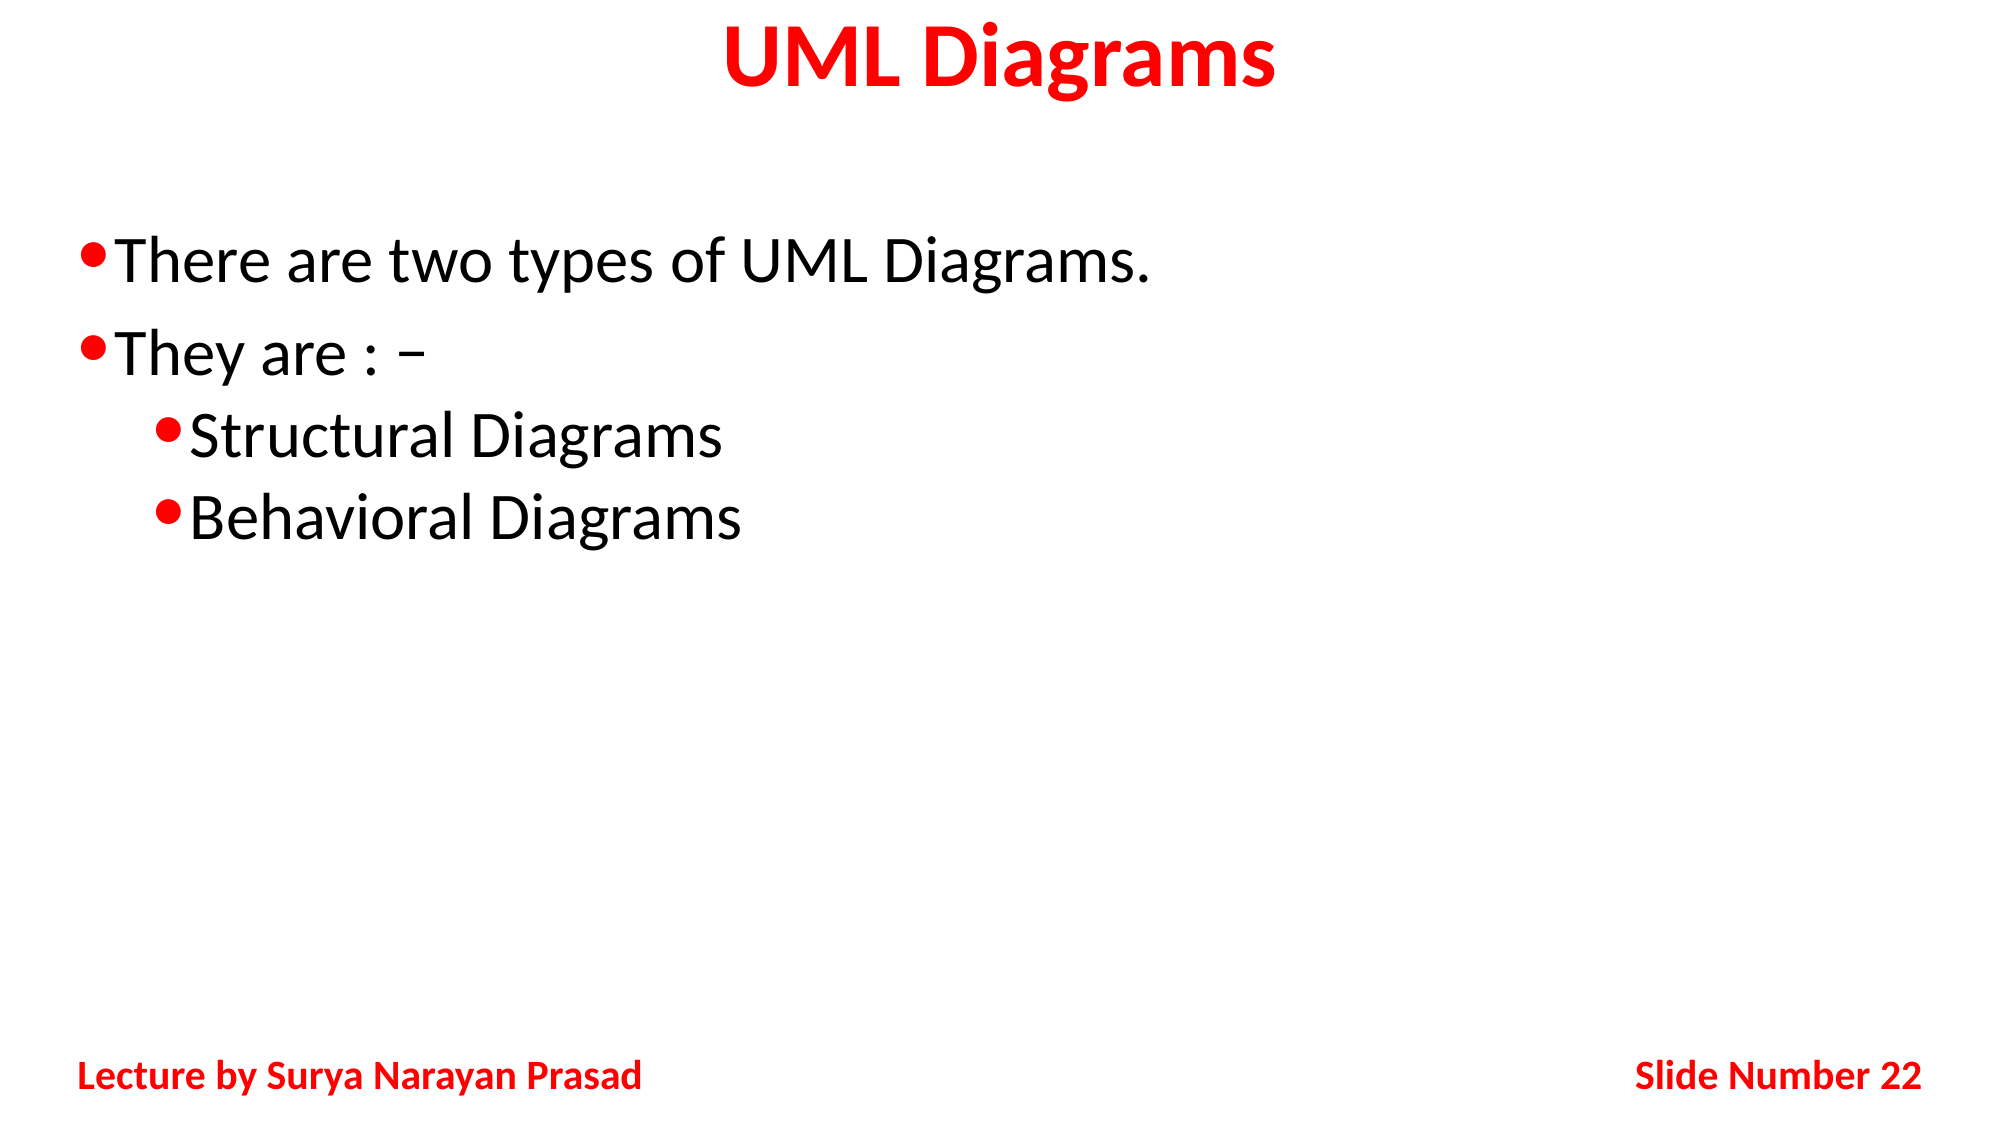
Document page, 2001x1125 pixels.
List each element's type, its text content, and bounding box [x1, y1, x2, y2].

footer Lecture by Surya Narayan Prasad [62, 1042, 688, 1103]
list There are two types of UML Diagrams. They are : − Structural Diagrams Behavioral Diagrams [62, 217, 1938, 1014]
slide_number Slide Number 22 [1524, 1042, 1938, 1103]
title UML Diagrams [0, 0, 2000, 125]
